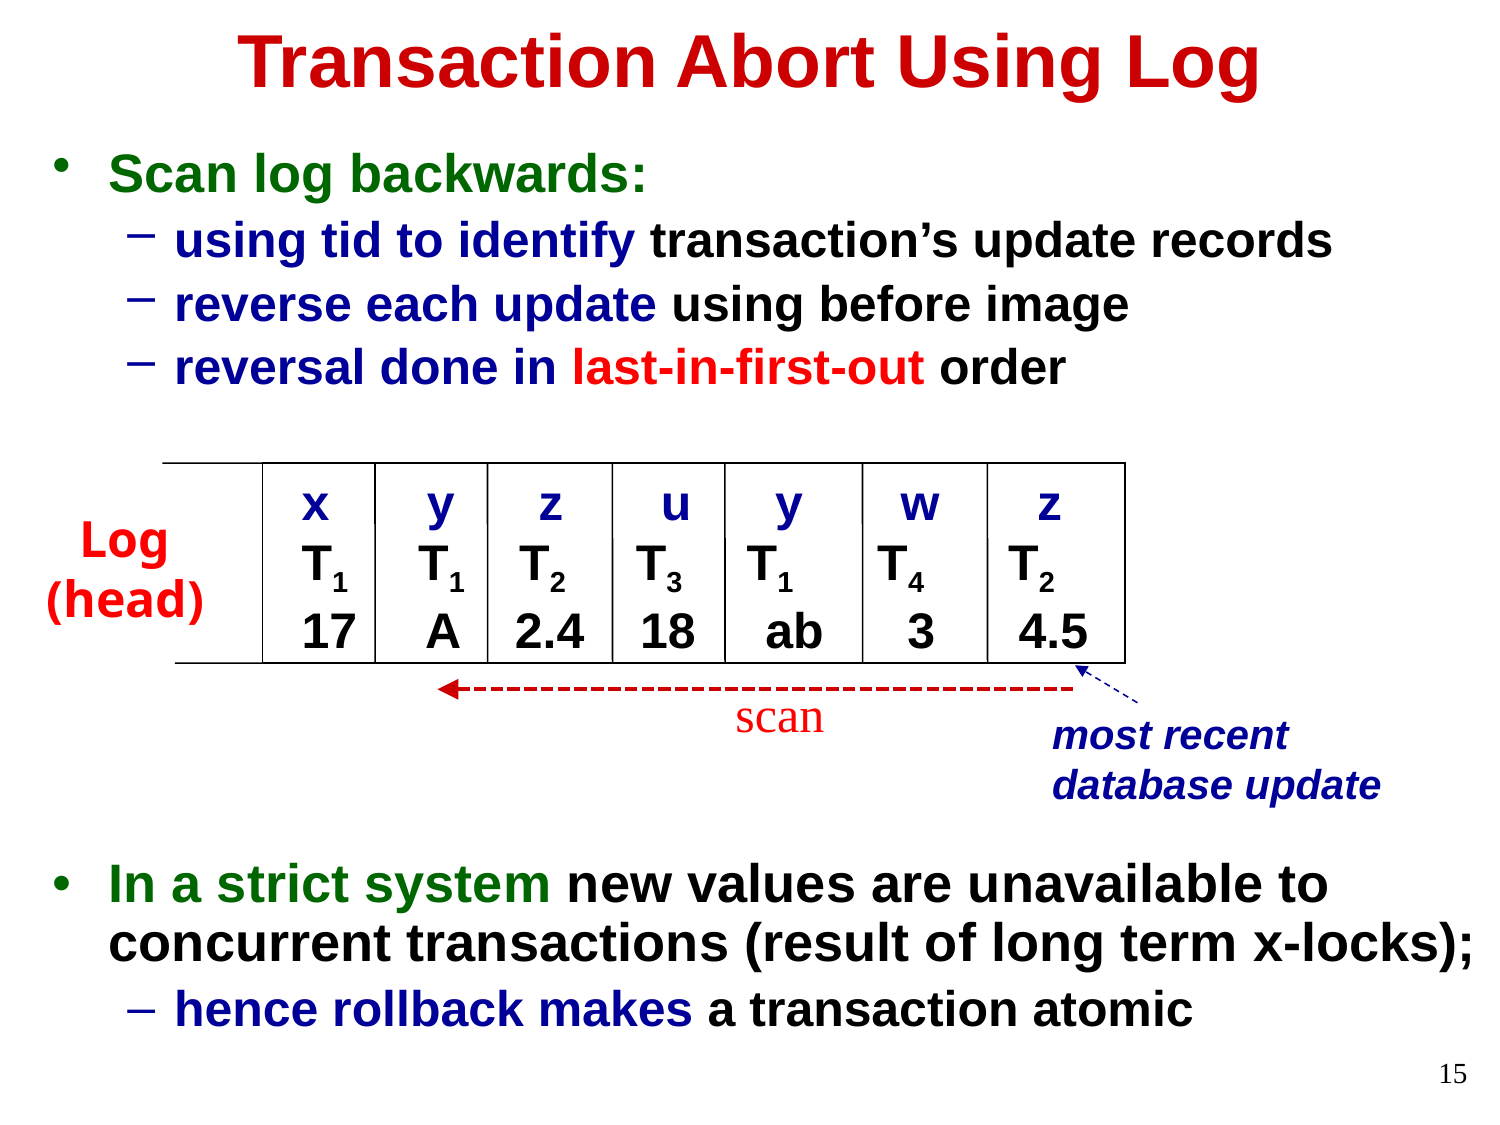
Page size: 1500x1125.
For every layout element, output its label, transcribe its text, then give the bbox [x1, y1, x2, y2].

list Scan log backwards: using tid to identify transaction’s update records reverse each update using before image reversal done in last-in-first-out order [37, 137, 1500, 791]
text_box [1170, 1046, 1483, 1122]
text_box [25, 462, 1397, 816]
text_box In a strict system new values are unavailable to concurrent transactions (result of long term x-locks); hence rollback makes a transaction atomic [37, 848, 1500, 1045]
title Transaction Abort Using Log [112, 12, 1388, 102]
